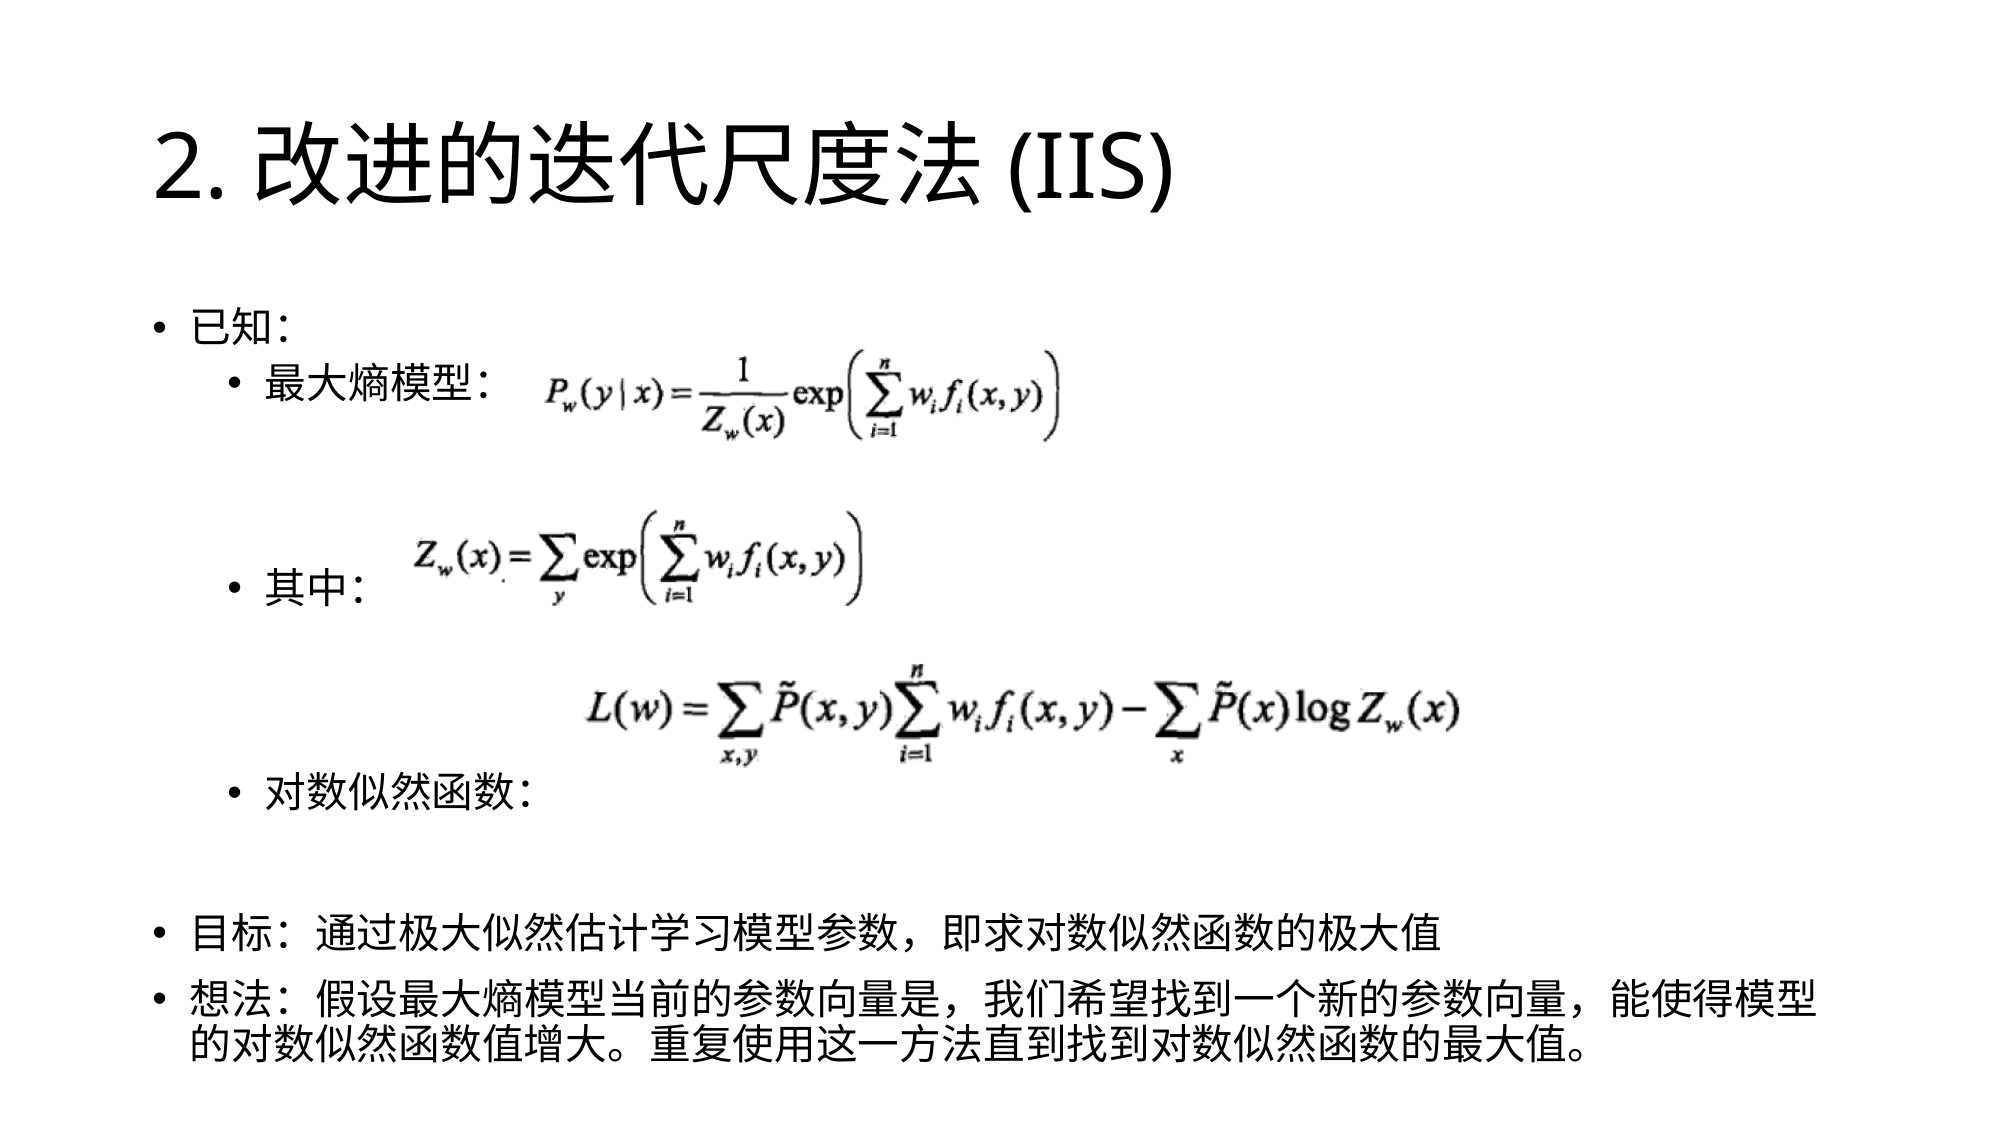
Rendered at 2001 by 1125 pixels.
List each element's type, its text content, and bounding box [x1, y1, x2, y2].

title 2.改进的迭代尺度法(IIS) [137, 59, 1863, 278]
picture [386, 491, 894, 619]
picture [560, 654, 1487, 782]
picture [528, 327, 1078, 464]
